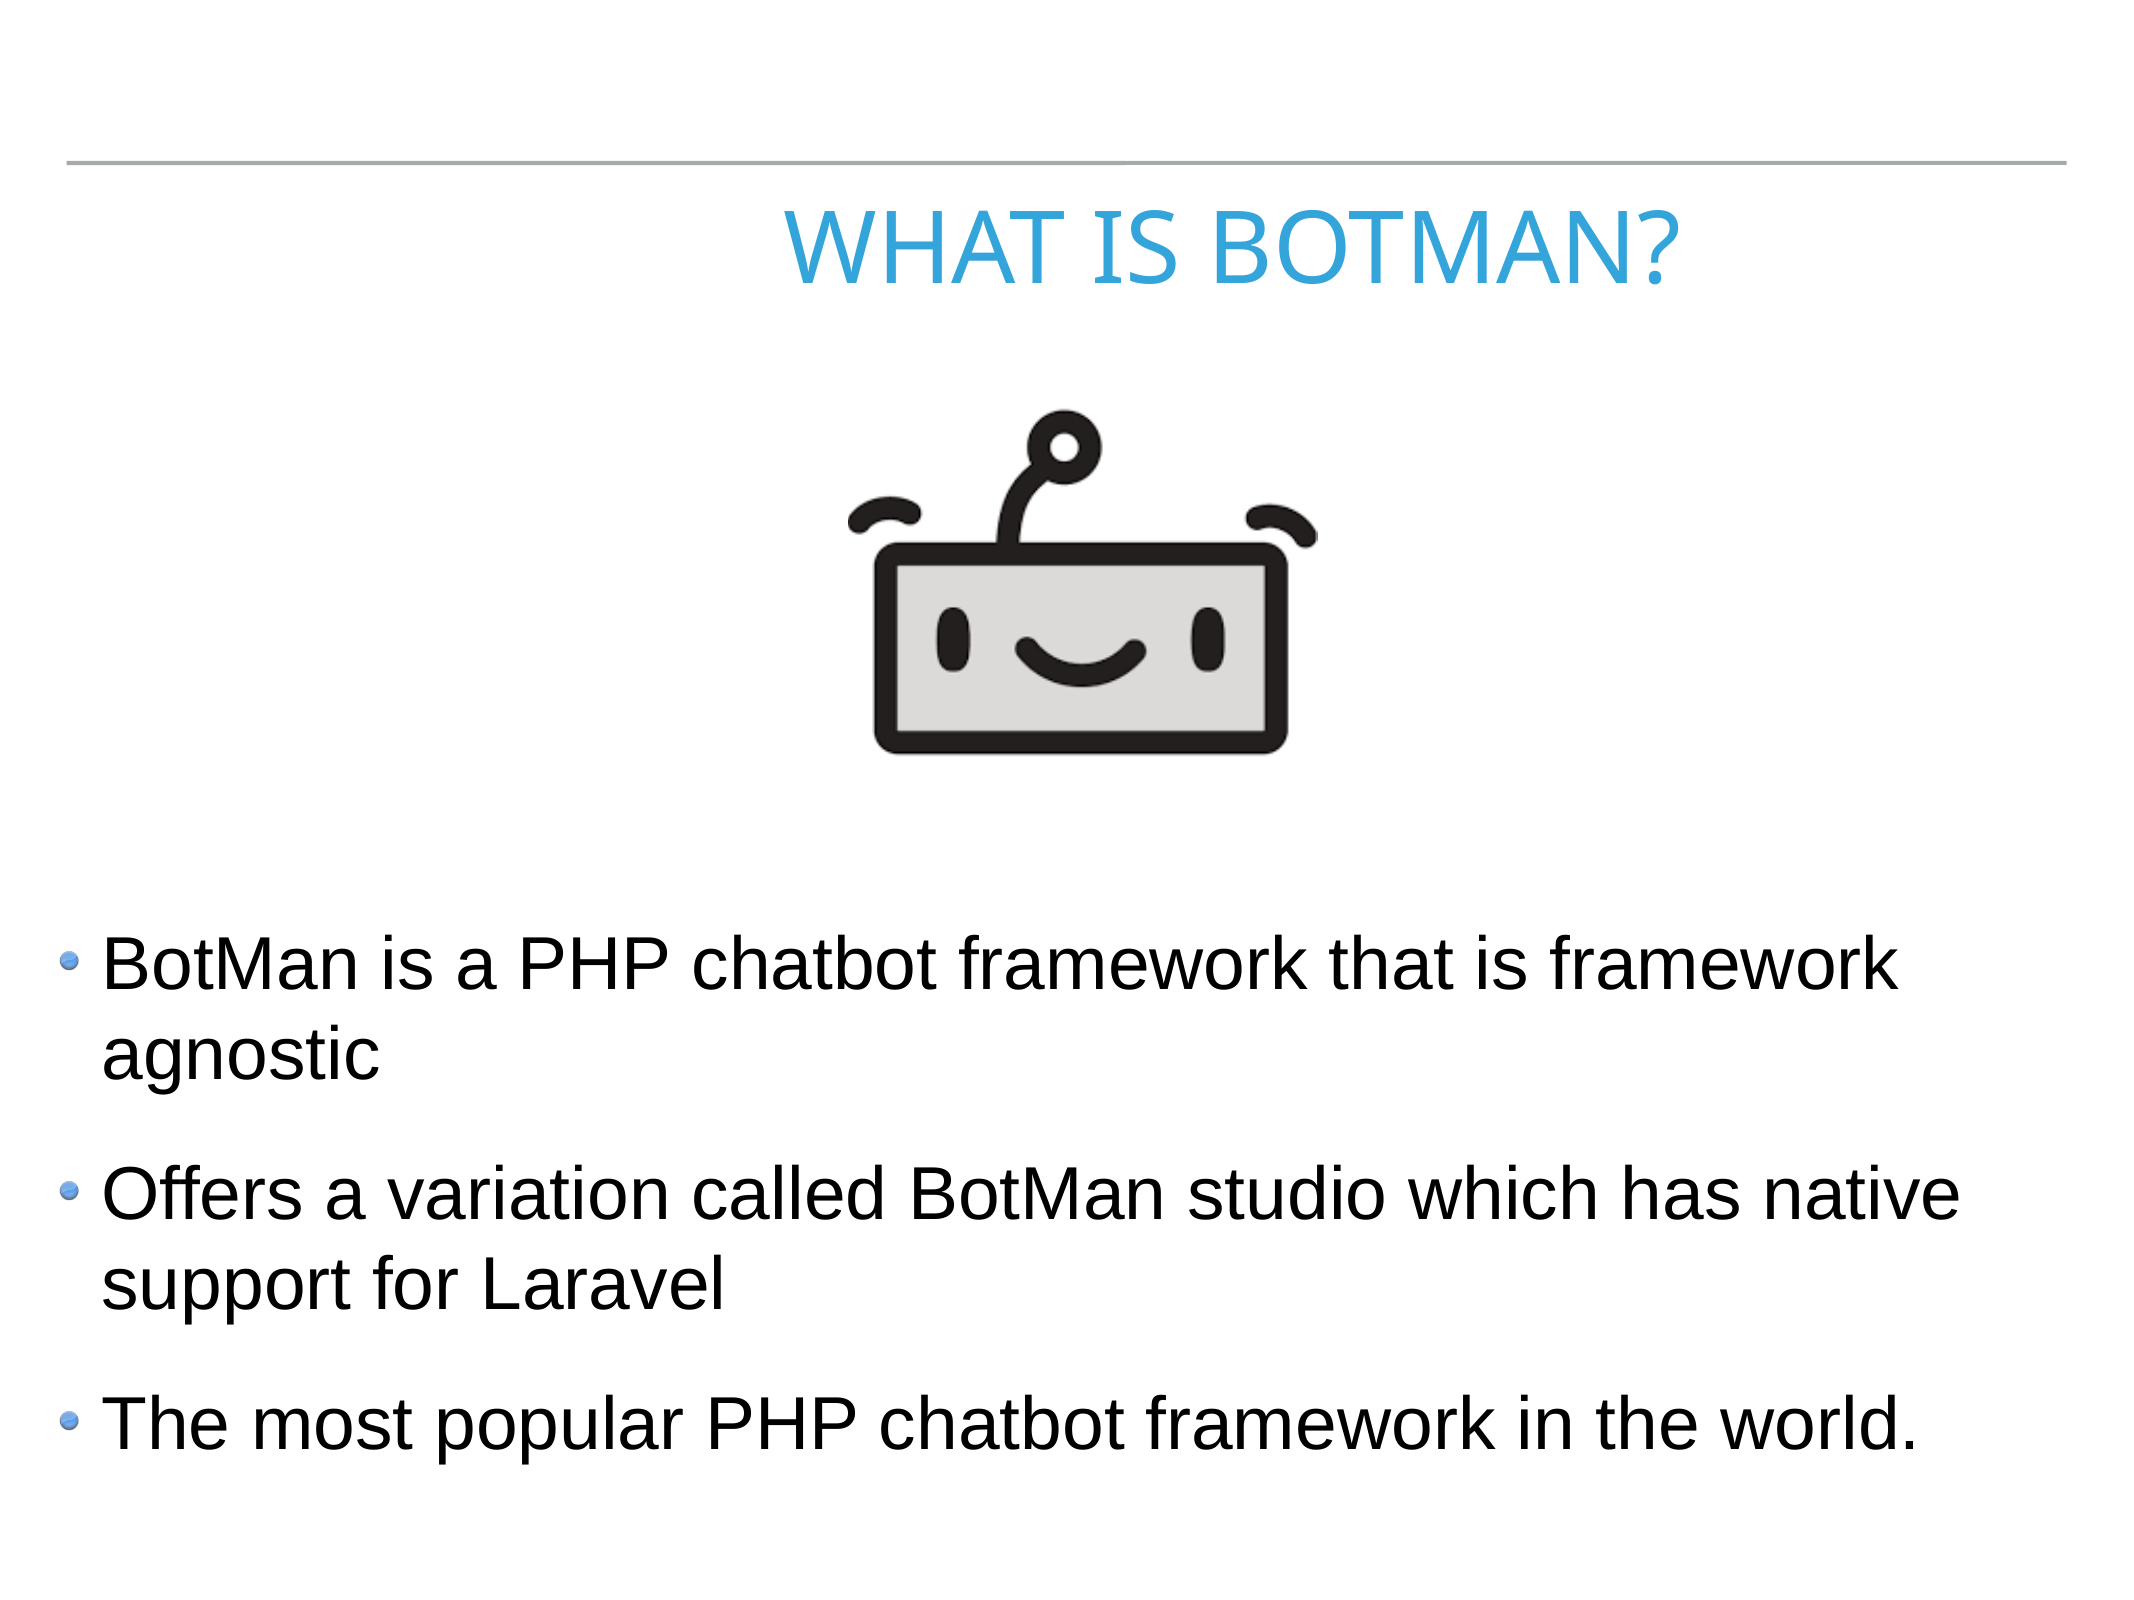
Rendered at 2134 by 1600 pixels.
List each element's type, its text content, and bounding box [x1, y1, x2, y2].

picture [848, 349, 1318, 819]
picture [58, 1179, 80, 1201]
picture [58, 1409, 80, 1431]
text_box BotMan is a PHP chatbot framework that is framework agnostic Offers a variation called BotMan studio which has native support for Laravel The most popular PHP chatbot framework in the world. [50, 906, 2017, 1473]
title WHAT IS BOTMAN? [774, 197, 2134, 318]
picture [58, 949, 80, 971]
